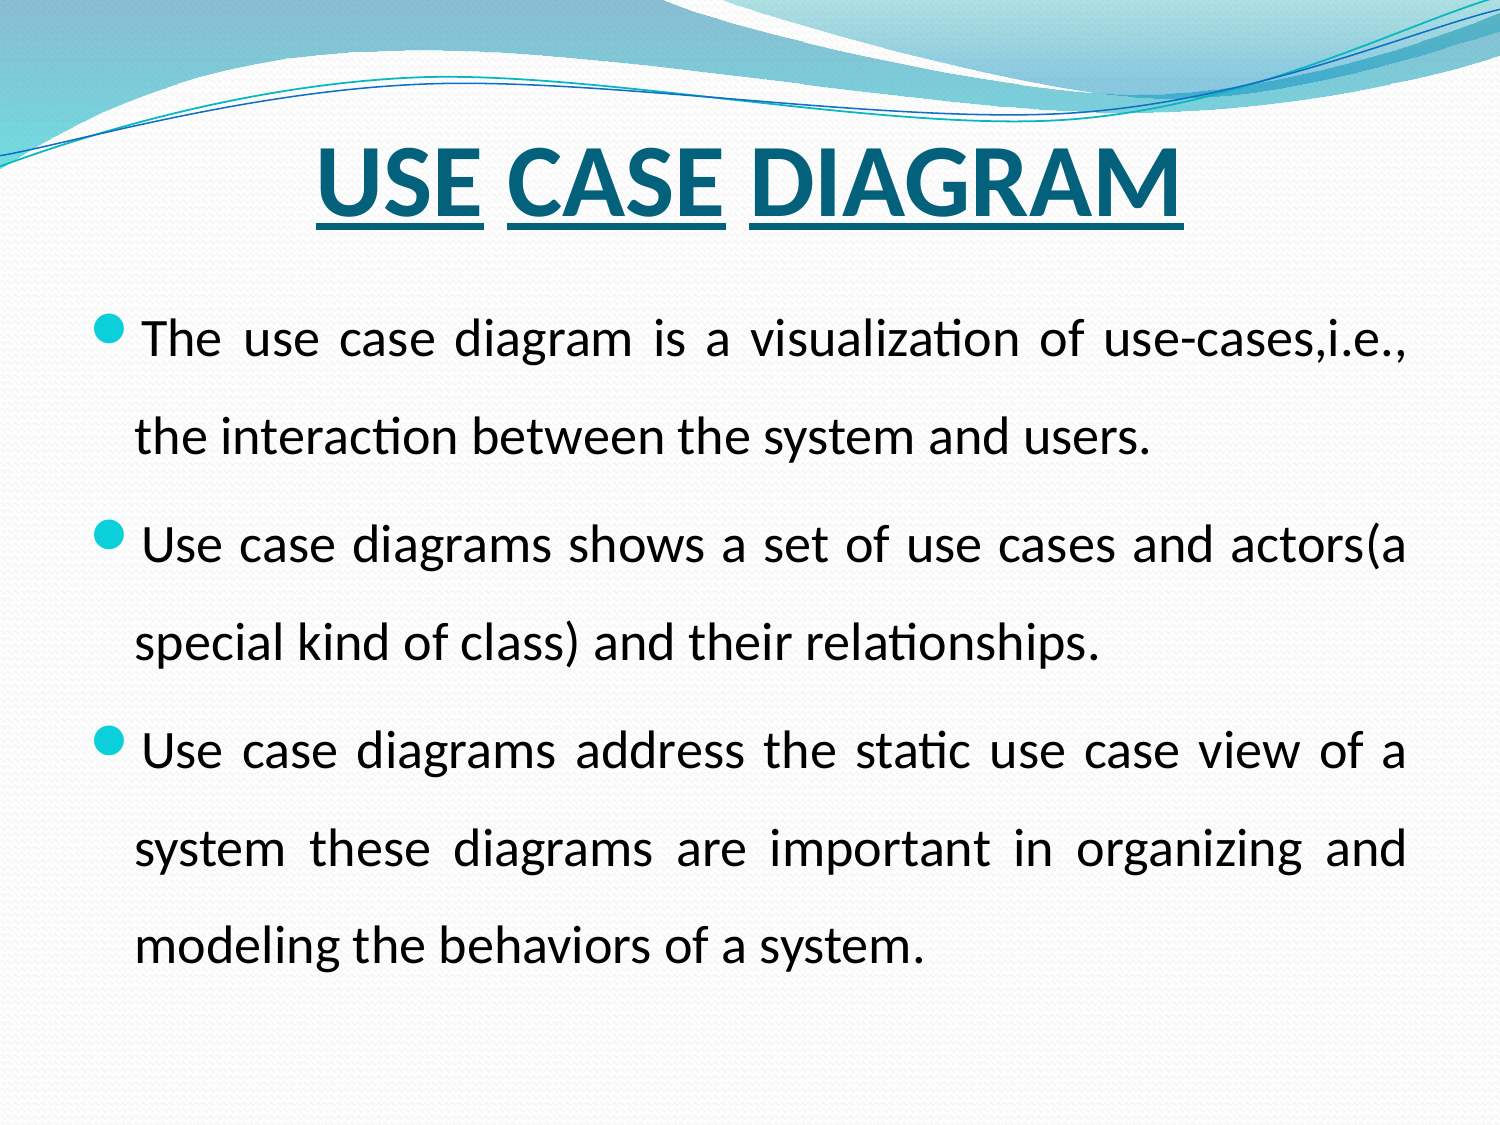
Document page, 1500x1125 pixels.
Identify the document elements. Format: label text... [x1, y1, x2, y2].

list The use case diagram is a visualization of use-cases,i.e., the interaction between the system and users. Use case diagrams shows a set of use cases and actors(a special kind of class) and their relationships. Use case diagrams address the static use case view of a system these diagrams are important in organizing and modeling the behaviors of a system. [75, 262, 1425, 1038]
title USE CASE DIAGRAM [75, 115, 1425, 238]
